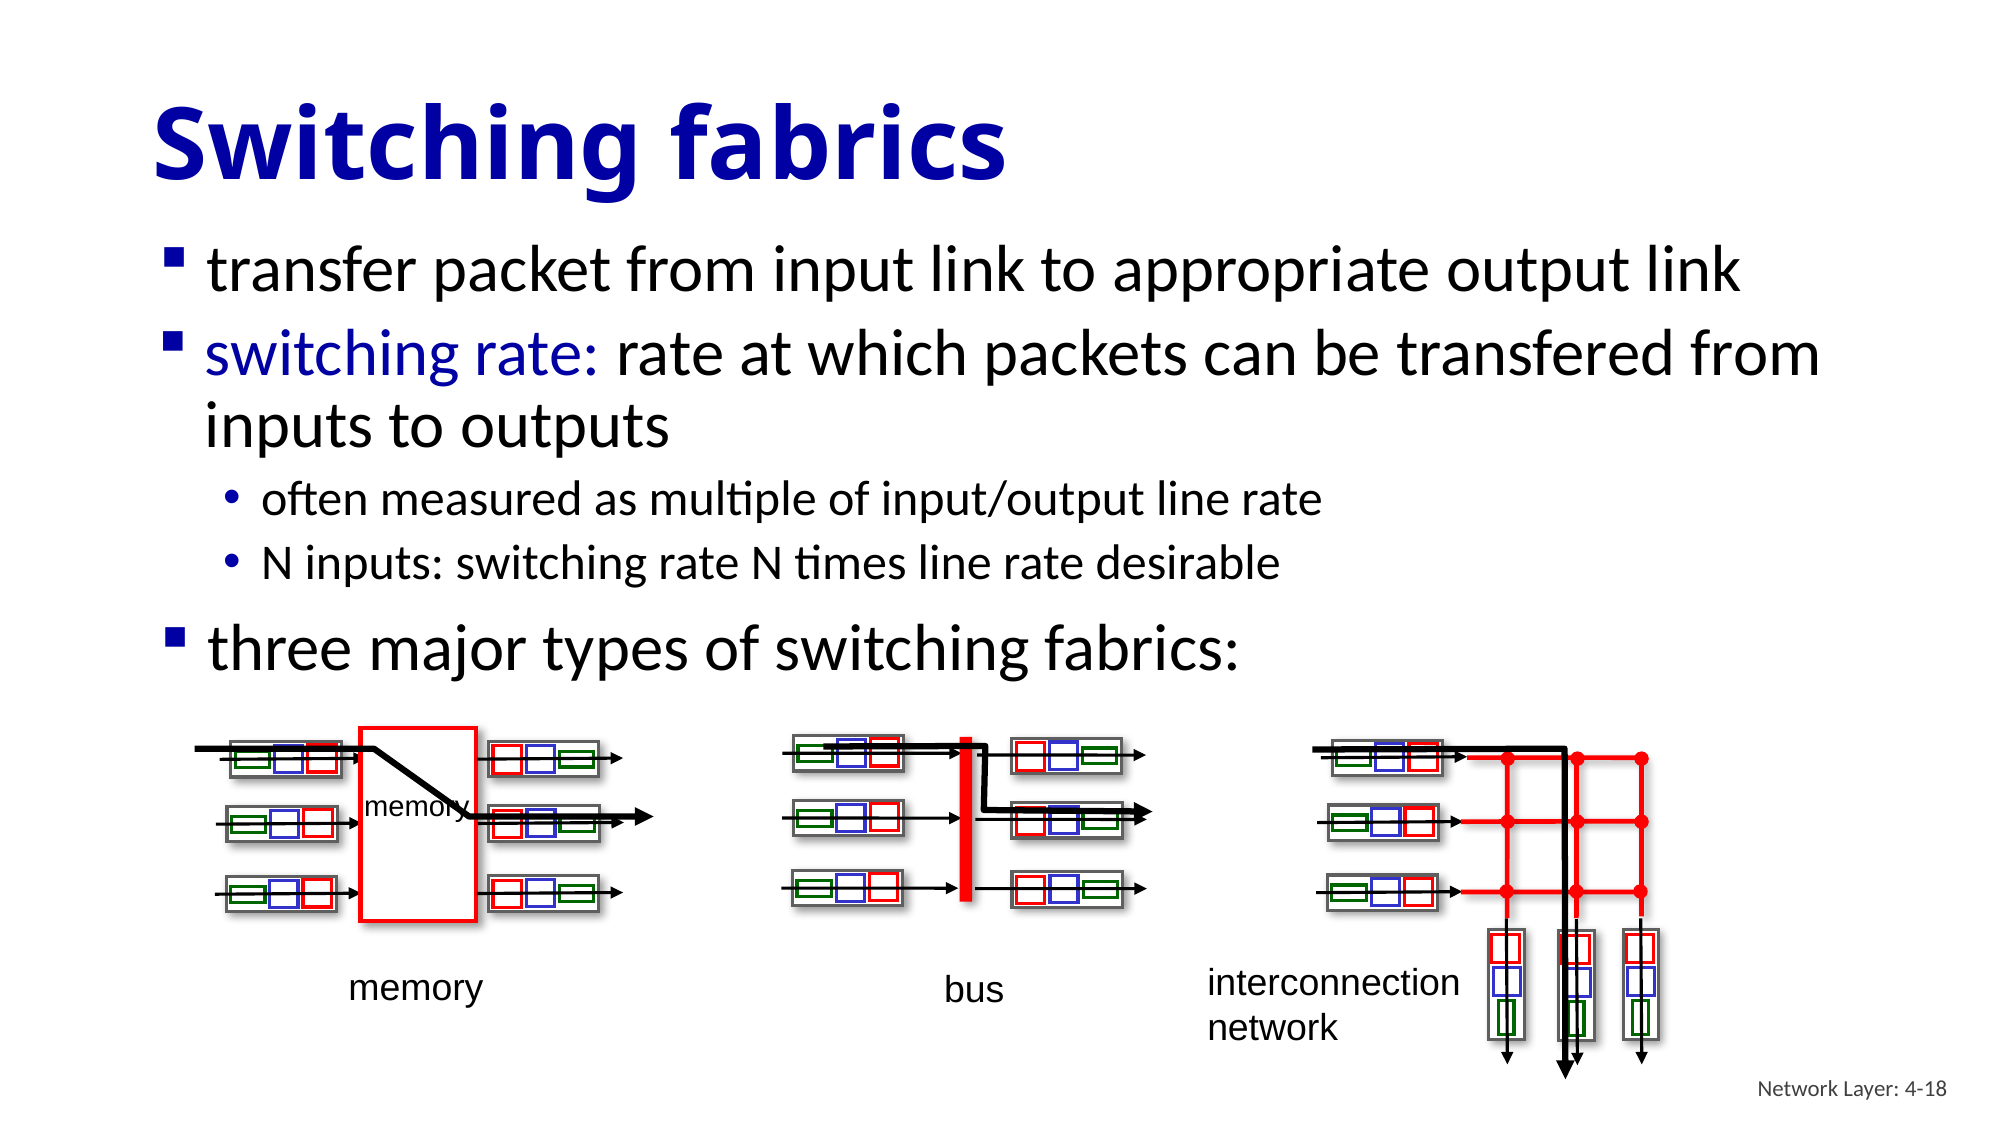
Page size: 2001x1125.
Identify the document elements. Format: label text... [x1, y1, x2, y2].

slide_number Network Layer: 4-18 [1512, 1056, 1963, 1117]
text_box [782, 735, 962, 771]
text_box [947, 745, 1105, 802]
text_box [976, 738, 1146, 774]
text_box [975, 871, 1147, 908]
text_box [782, 800, 962, 836]
text_box [1147, 808, 1153, 815]
text_box switching rate: rate at which packets can be transfered from inputs to outputs often measured as multiple of input/output line rate N inputs: switching rate N times line rate desirable [132, 309, 1943, 691]
title Switching fabrics [137, 74, 1863, 221]
list transfer packet from input link to appropriate output link [133, 226, 1944, 331]
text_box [781, 870, 959, 906]
text_box bus [929, 957, 1020, 1017]
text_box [1190, 740, 1659, 1080]
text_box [194, 728, 654, 1016]
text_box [975, 802, 1147, 839]
text_box three major types of switching fabrics: [134, 605, 1945, 713]
